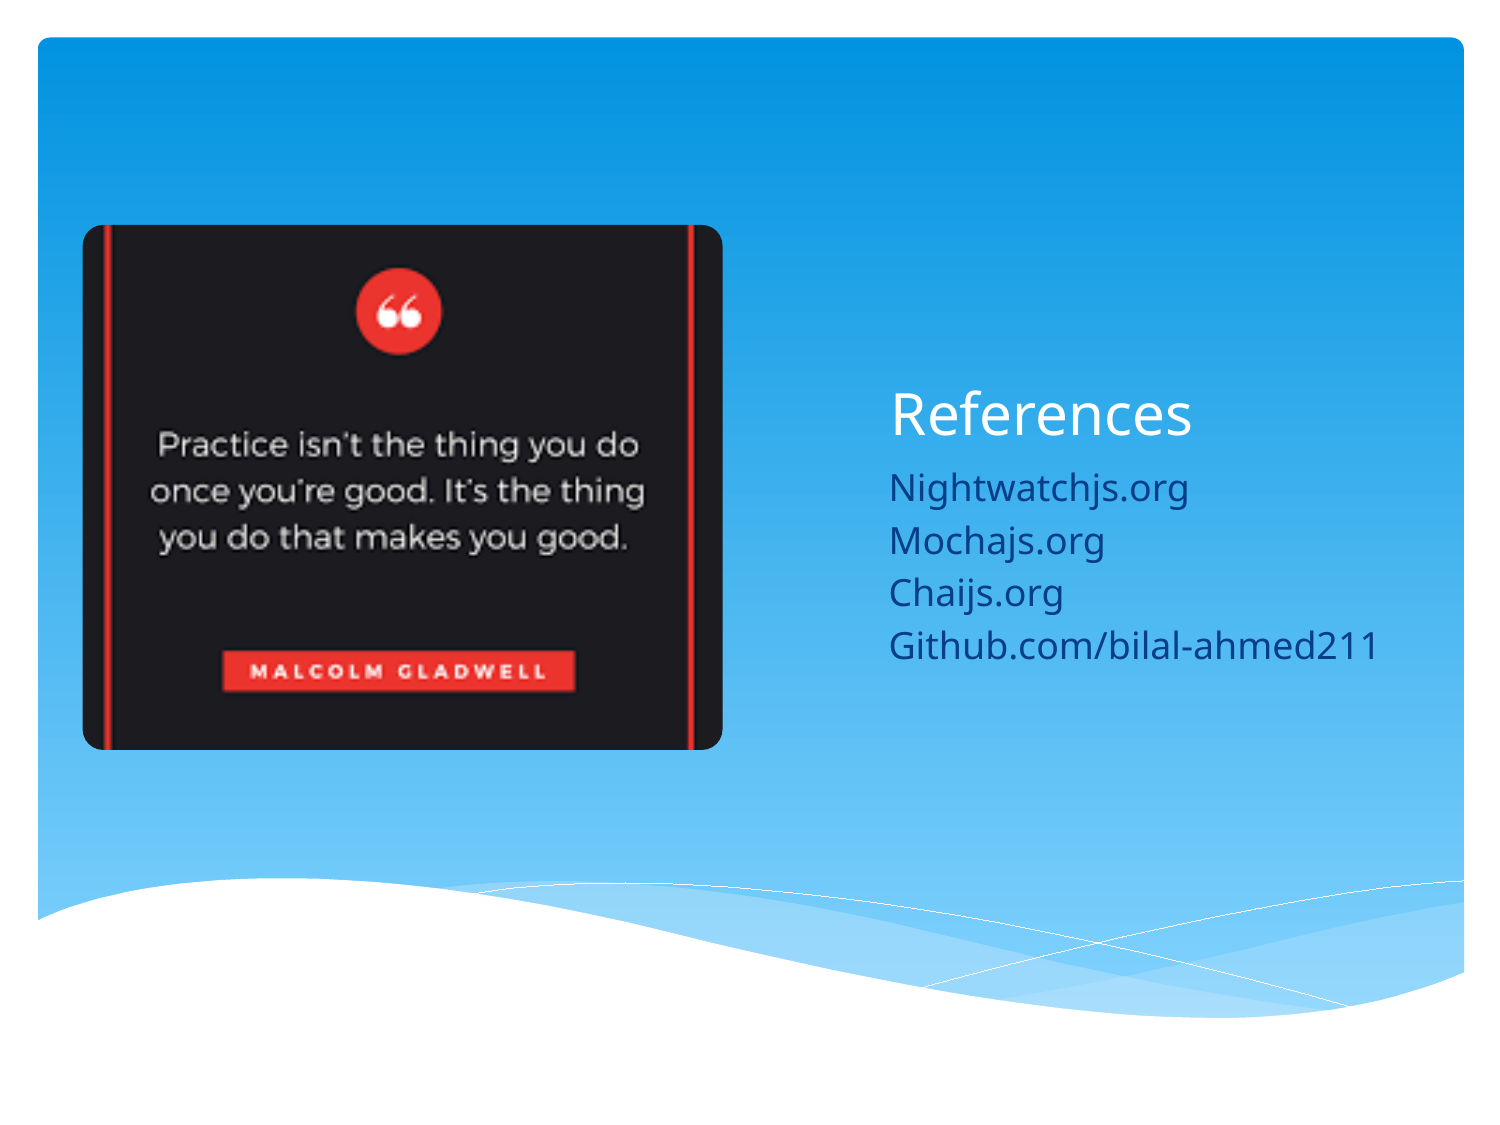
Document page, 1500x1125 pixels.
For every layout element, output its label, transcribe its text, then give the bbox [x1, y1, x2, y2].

title References [799, 55, 1425, 455]
list Nightwatchjs.org Mochajs.org Chaijs.org Github.com/bilal-ahmed211 [798, 456, 1425, 855]
picture [82, 224, 723, 751]
